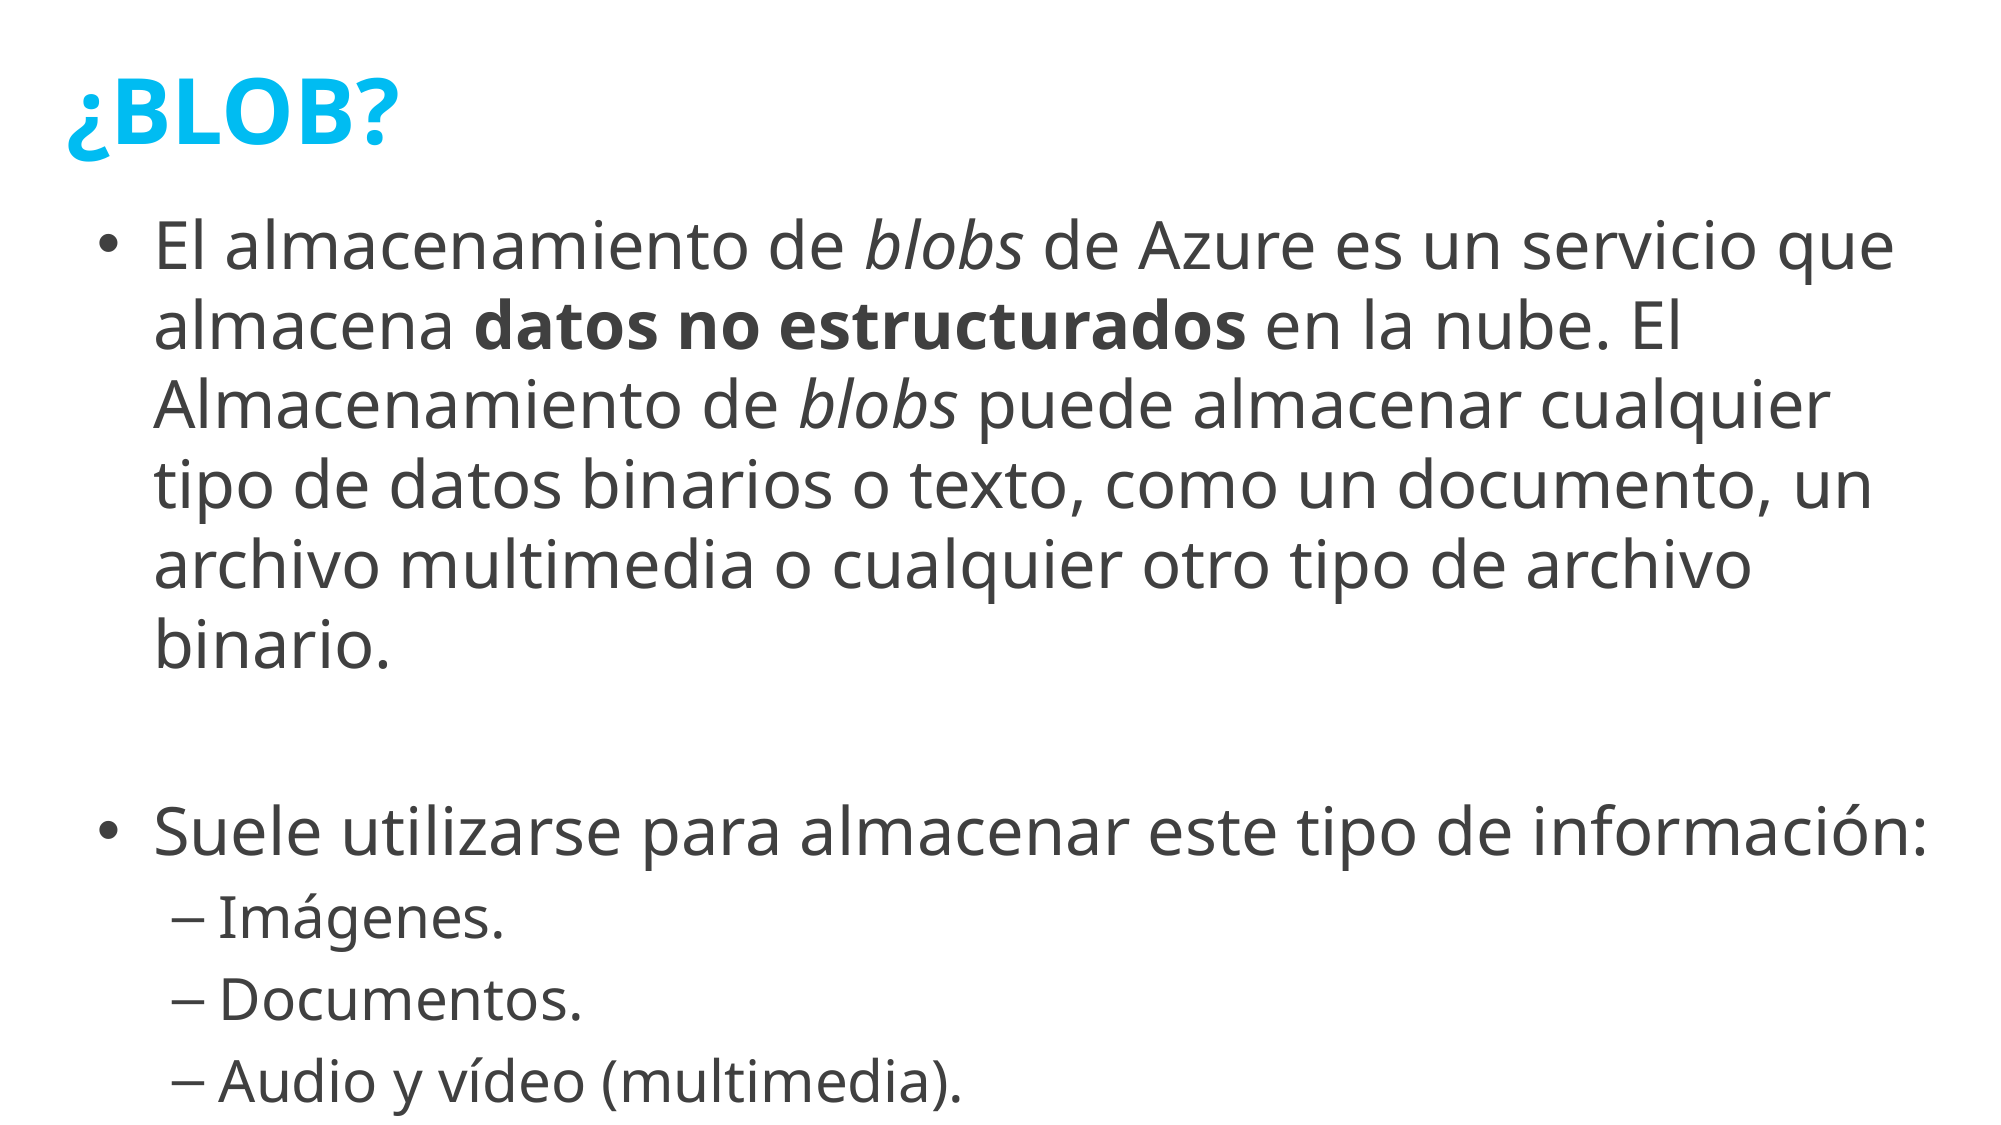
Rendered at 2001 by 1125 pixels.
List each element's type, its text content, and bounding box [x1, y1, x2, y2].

text_box El almacenamiento de blobs de Azure es un servicio que almacena datos no estructurados en la nube. El Almacenamiento de blobs puede almacenar cualquier tipo de datos binarios o texto, como un documento, un archivo multimedia o cualquier otro tipo de archivo binario. Suele utilizarse para almacenar este tipo de información: Imágenes. Documentos. Audio y vídeo (multimedia). [82, 195, 1957, 1103]
title ¿BLOB? [44, 47, 1957, 196]
